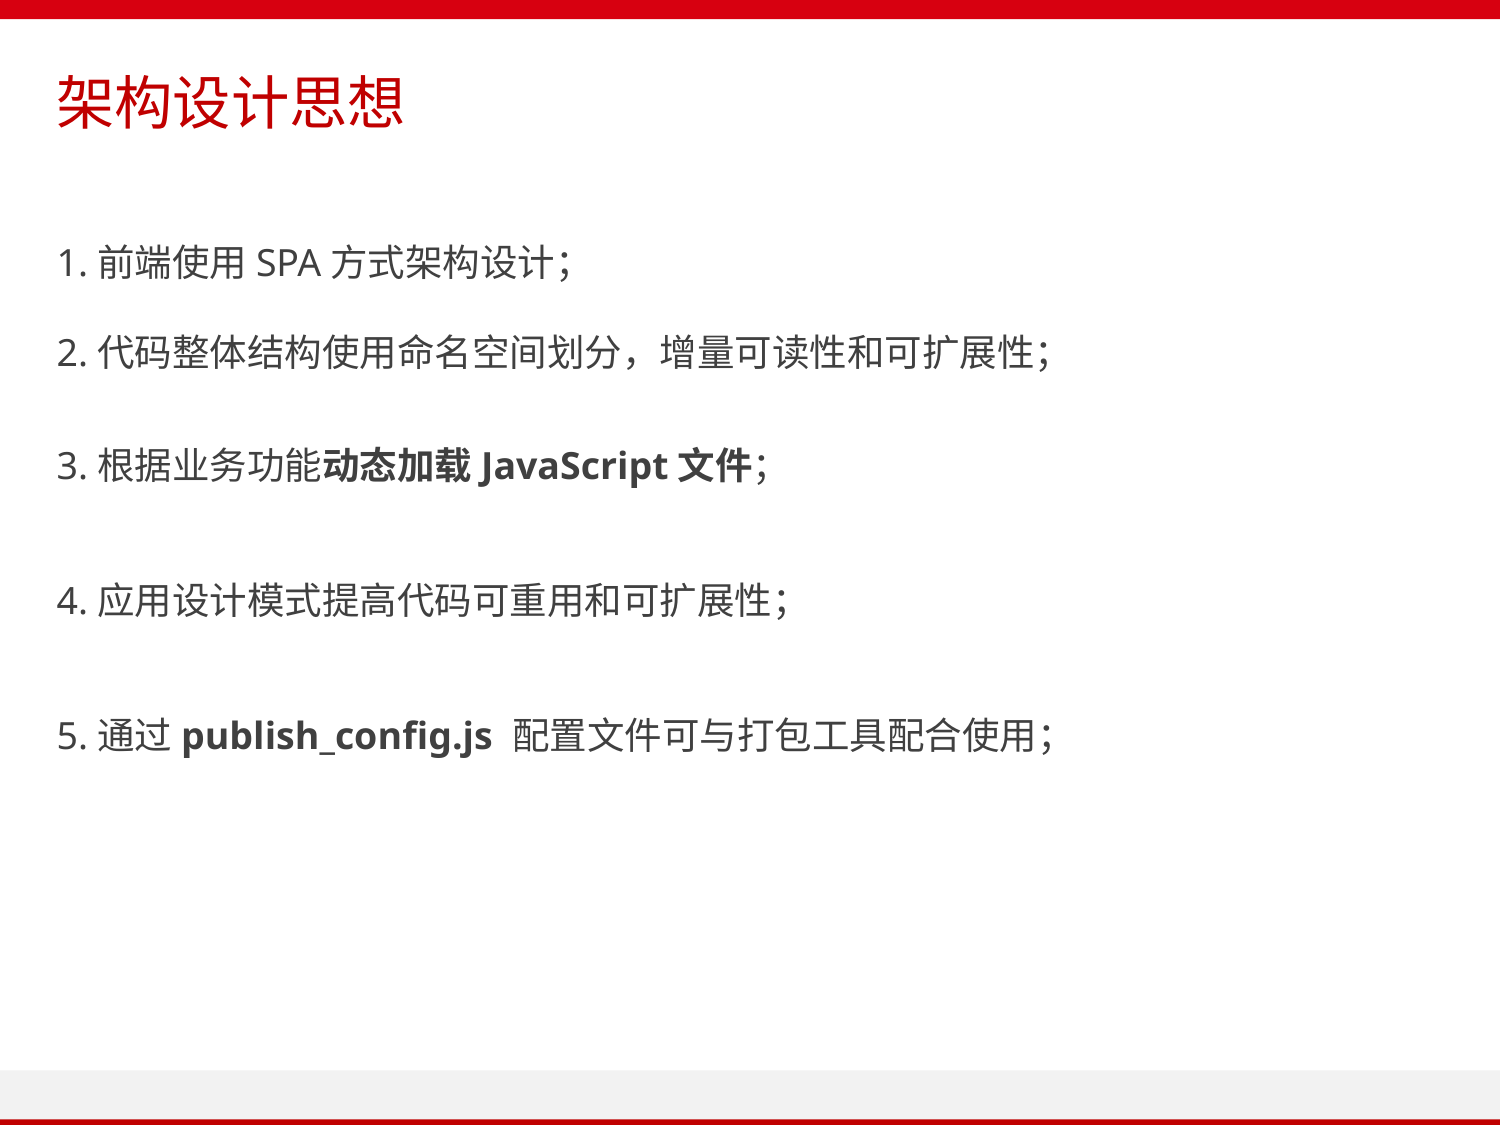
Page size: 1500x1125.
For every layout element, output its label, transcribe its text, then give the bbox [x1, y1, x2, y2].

text_box 架构设计思想 [41, 54, 1152, 148]
text_box 1.前端使用SPA方式架构设计； 2.代码整体结构使用命名空间划分，增量可读性和可扩展性； 3.根据业务功能动态加载JavaScript文件； 4.应用设计模式提高代码可重用和可扩展性； 5.通过publish_config.js 配置文件可与打包工具配合使用； [41, 231, 1448, 764]
